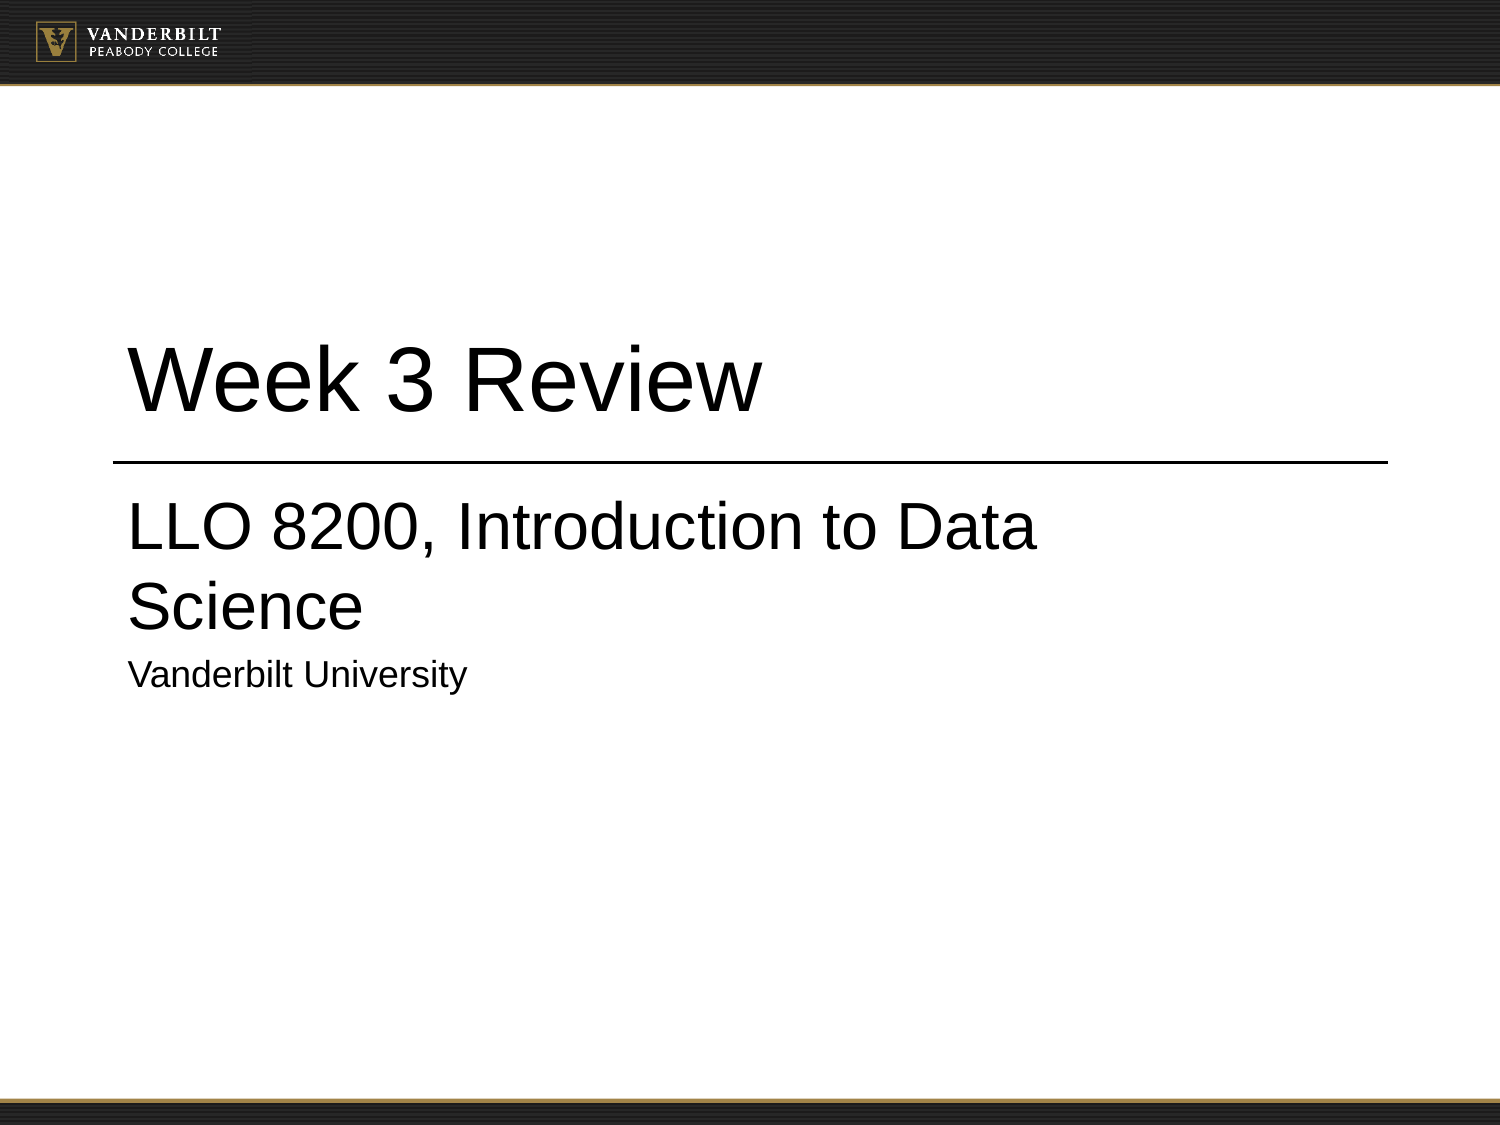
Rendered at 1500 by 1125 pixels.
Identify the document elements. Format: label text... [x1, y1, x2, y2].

subtitle LLO 8200, Introduction to Data Science Vanderbilt University [112, 474, 1163, 763]
picture [0, 1103, 1500, 1125]
title Week 3 Review [112, 308, 1388, 457]
picture [0, 0, 1500, 84]
